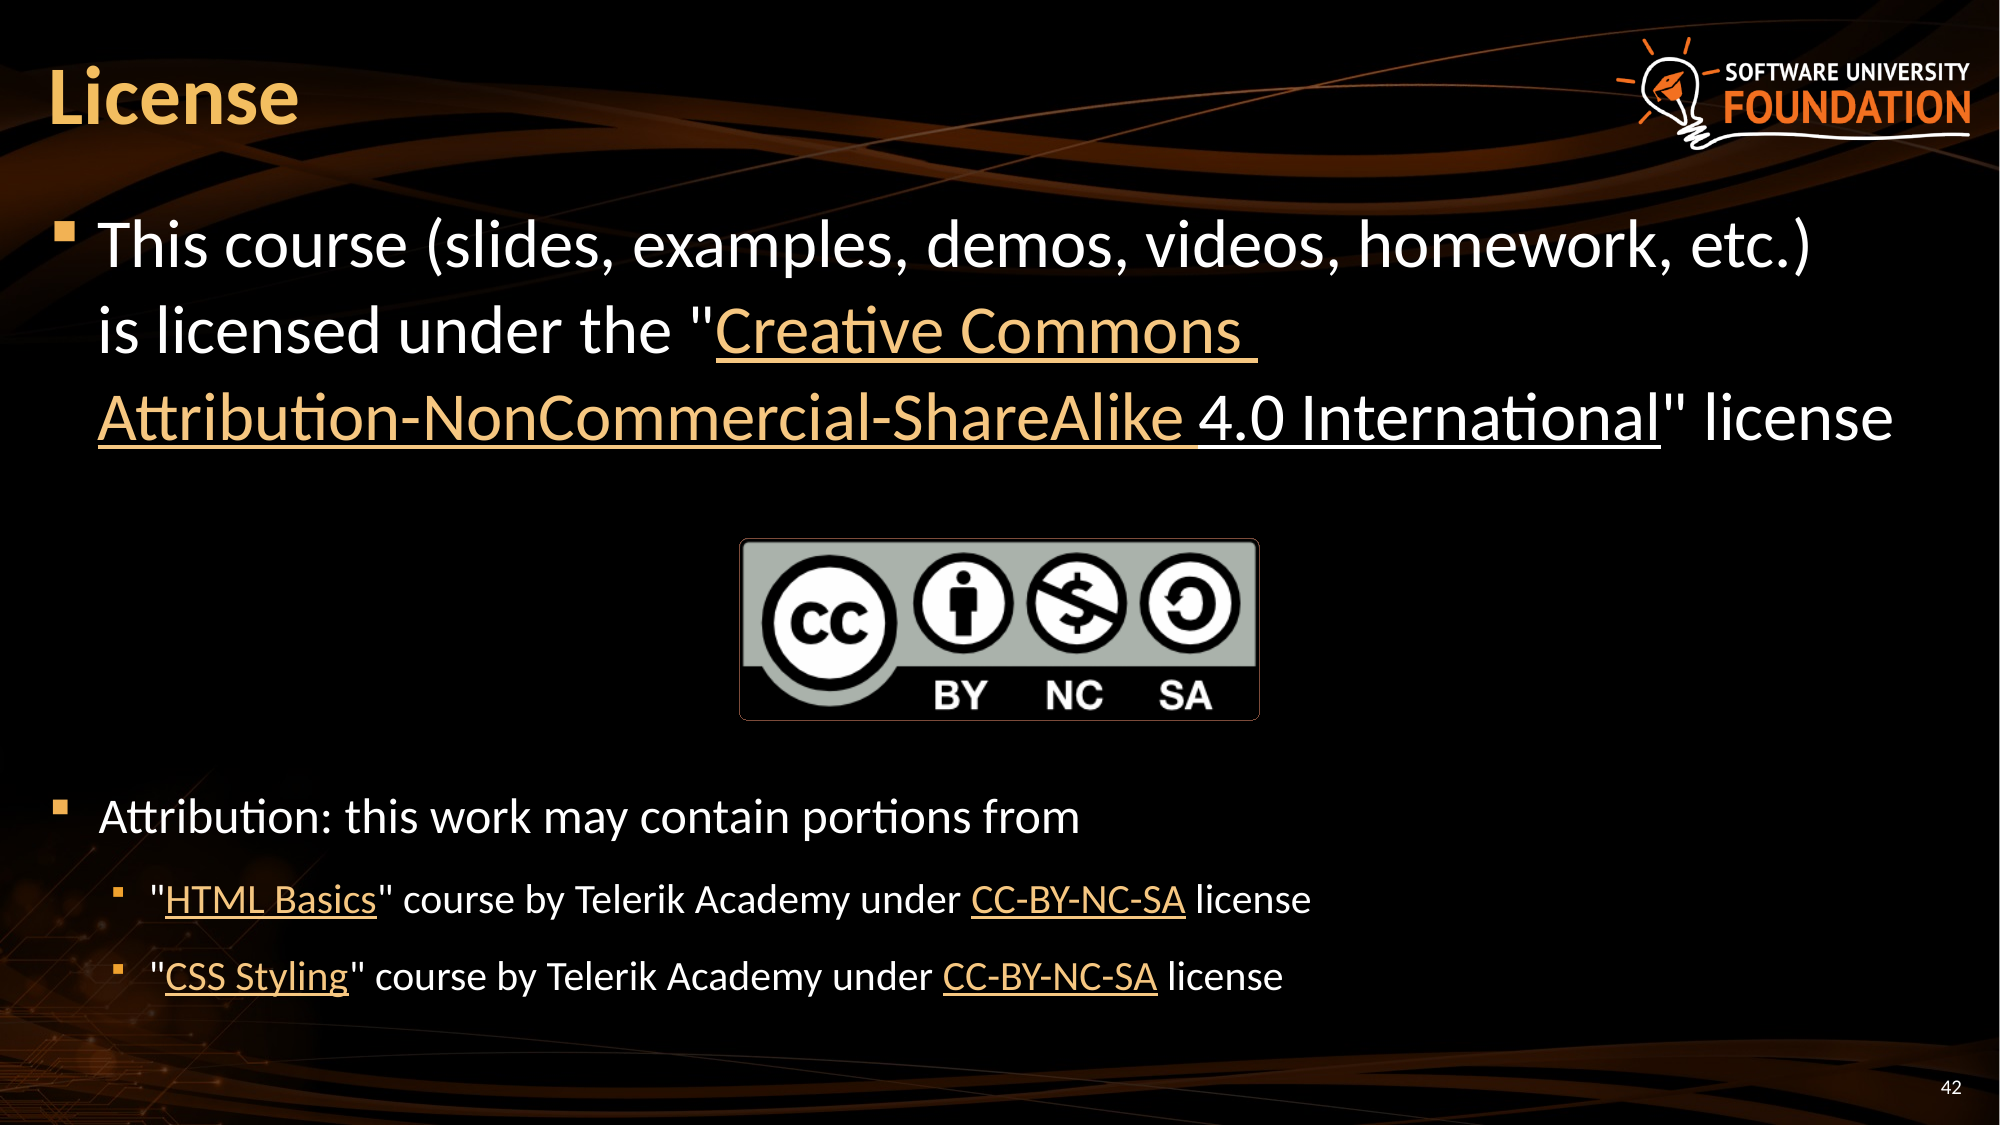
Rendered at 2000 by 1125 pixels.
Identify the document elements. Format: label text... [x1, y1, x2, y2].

list This course (slides, examples, demos, videos, homework, etc.) is licensed under the "Creative Commons Attribution-NonCommercial-ShareAlike 4.0 International" license [31, 188, 1968, 484]
picture [0, 0, 2000, 1125]
list Attribution: this work may contain portions from "HTML Basics" course by Telerik Academy under CC-BY-NC-SA license "CSS Styling" course by Telerik Academy under CC-BY-NC-SA license [30, 774, 1968, 1103]
title License [30, 6, 1602, 189]
